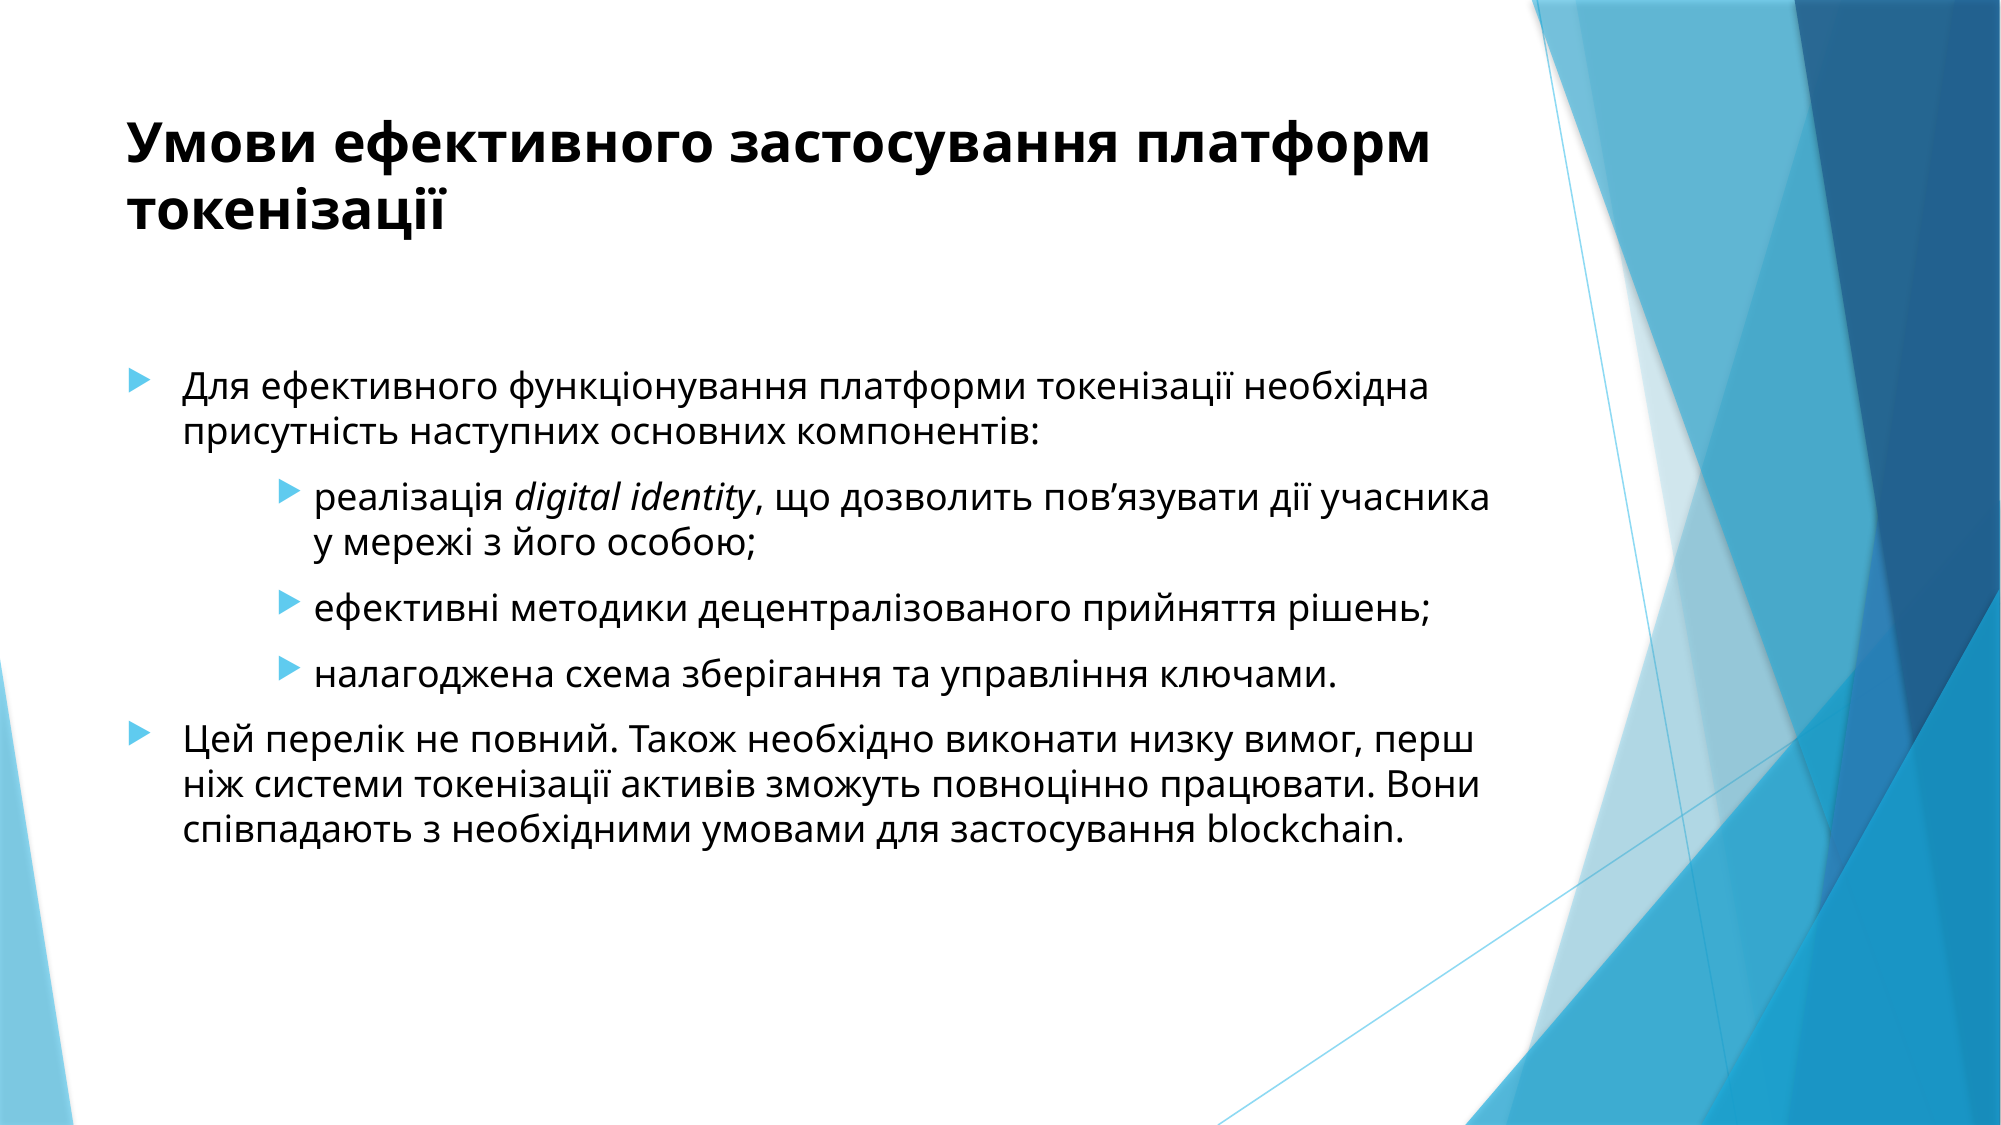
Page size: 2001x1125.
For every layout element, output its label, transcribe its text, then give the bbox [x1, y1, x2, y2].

title Умови ефективного застосування платформ токенізації [111, 99, 1522, 317]
list Для ефективного функціонування платформи токенізації необхідна присутність наступних основних компонентів: реалізація digital identity, що дозволить пов’язувати дії учасника у мережі з його особою; ефективні методики децентралізованого прийняття рішень; налагоджена схема зберігання та управління ключами. Цей перелік не повний. Також необхідно виконати низку вимог, перш ніж системи токенізації активів зможуть повноцінно працювати. Вони співпадають з необхідними умовами для застосування blockchain. [111, 354, 1522, 992]
